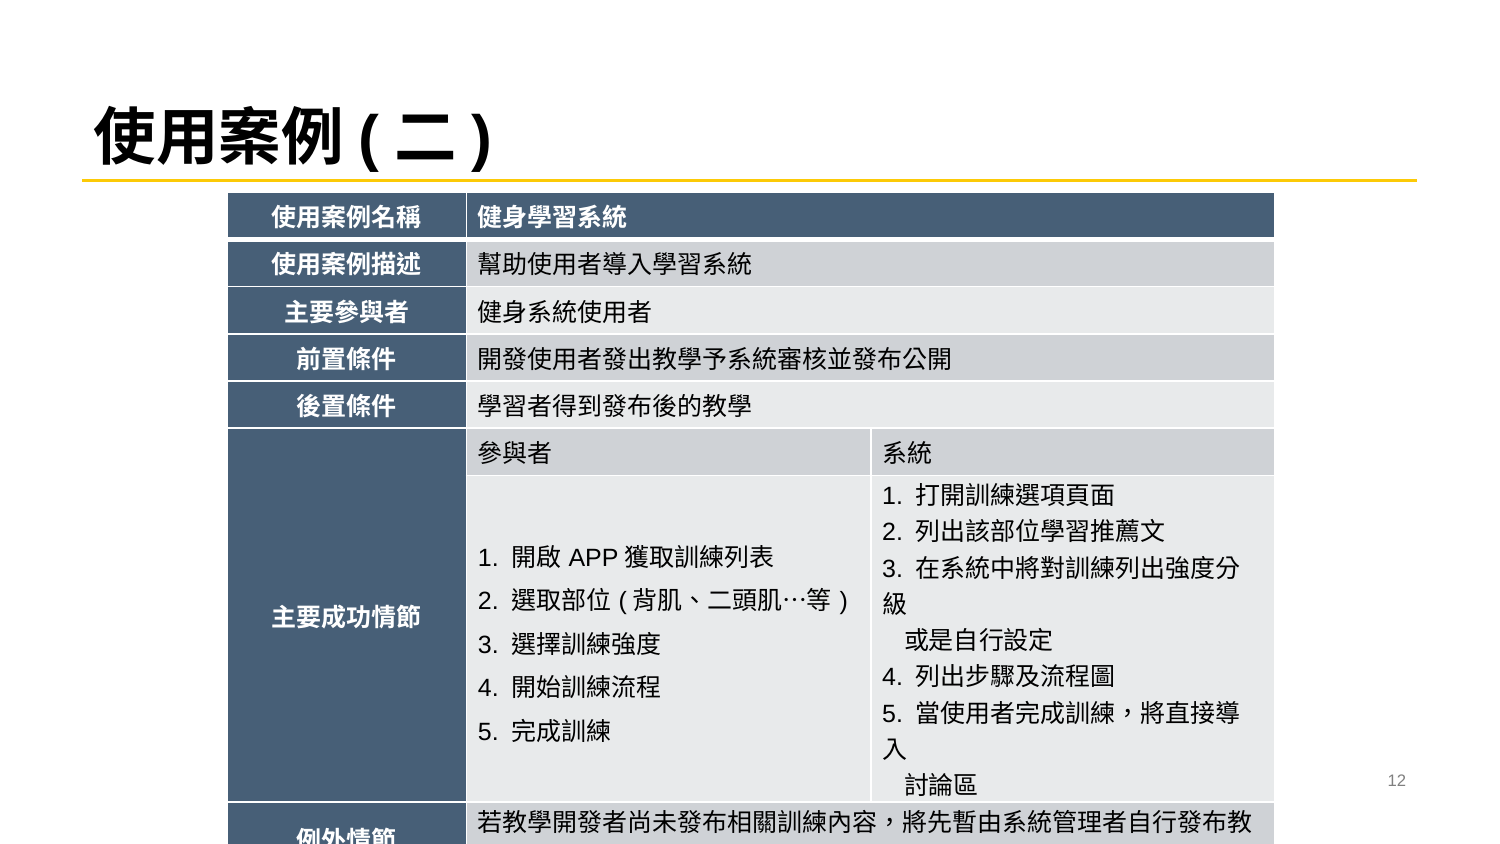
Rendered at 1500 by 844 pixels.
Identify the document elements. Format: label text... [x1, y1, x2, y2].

slide_number 11 [1276, 767, 1418, 793]
table_cell 開發使用者發出教學予系統審核並發布公開 [467, 335, 1274, 380]
title 使用案例(二) [82, 0, 1418, 179]
table_cell 例外情節 [228, 803, 466, 844]
table_header 健身學習系統 [467, 193, 1274, 237]
table_cell 幫助使用者導入學習系統 [467, 242, 1274, 286]
table_cell 1. 開啟APP獲取訓練列表 2. 選取部位(背肌、二頭肌…等) 3. 選擇訓練強度 4. 開始訓練流程 5. 完成訓練 [467, 476, 870, 801]
table_cell 若教學開發者尚未發布相關訓練內容，將先暫由系統管理者自行發布教學，並在未來有更適合之訓練在更新於推薦列表。 [467, 803, 1274, 844]
table_cell 參與者 [467, 429, 870, 475]
table_cell 1. 打開訓練選項頁面 2. 列出該部位學習推薦文 3. 在系統中將對訓練列出強度分級 或是自行設定 4. 列出步驟及流程圖 5. 當使用者完成訓練，將直接導入 討論區 [872, 476, 1274, 801]
table_cell 學習者得到發布後的教學 [467, 382, 1274, 427]
table_cell 後置條件 [228, 382, 466, 427]
table_cell 前置條件 [228, 335, 466, 380]
table_cell 使用案例描述 [228, 242, 466, 286]
table_cell 系統 [872, 429, 1274, 475]
table_cell 健身系統使用者 [467, 287, 1274, 333]
table_cell 主要參與者 [228, 287, 466, 333]
table_cell 主要成功情節 [228, 429, 466, 801]
table_header 使用案例名稱 [228, 193, 466, 237]
